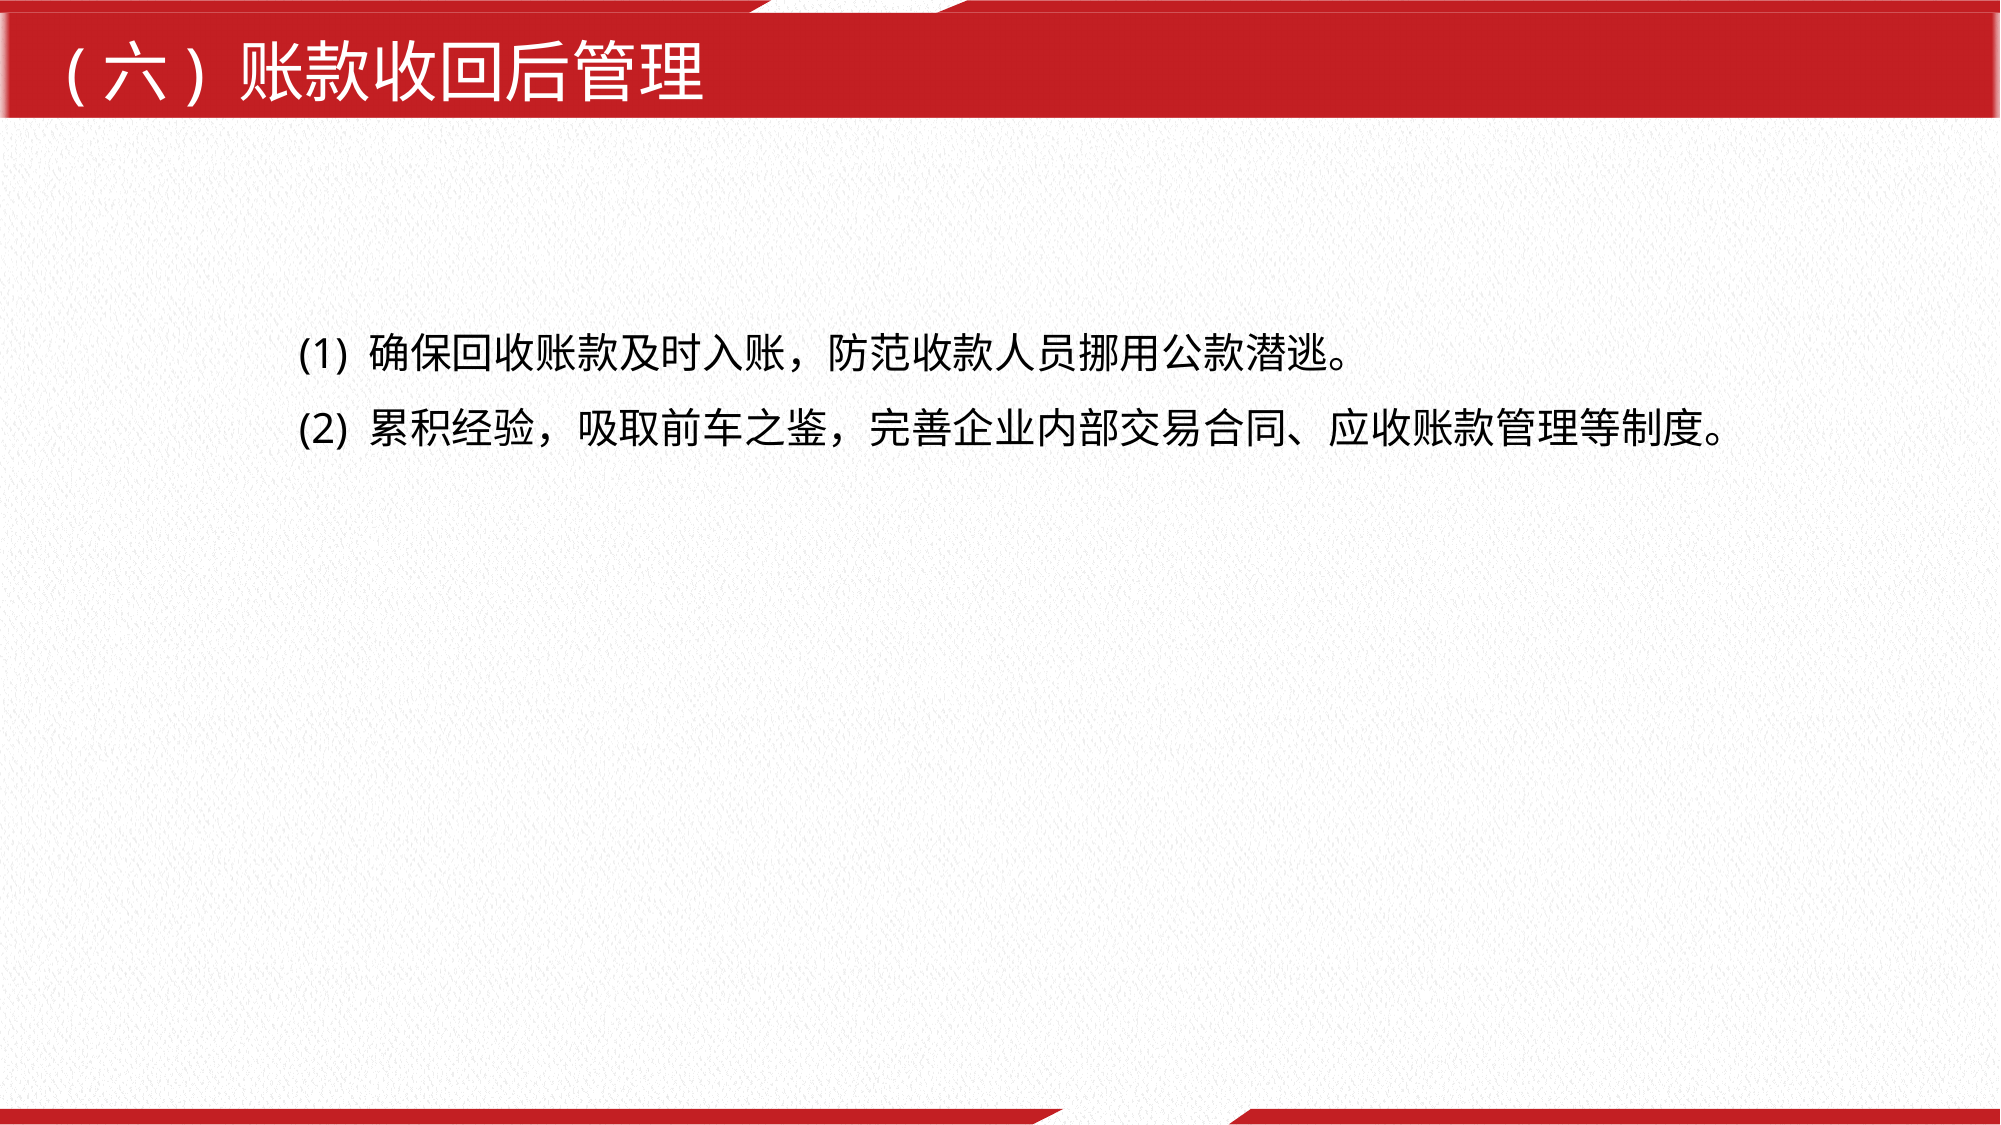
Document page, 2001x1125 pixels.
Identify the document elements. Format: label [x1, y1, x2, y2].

text_box [0, 118, 2000, 1125]
text_box [0, 0, 2000, 12]
picture [0, 12, 2000, 118]
